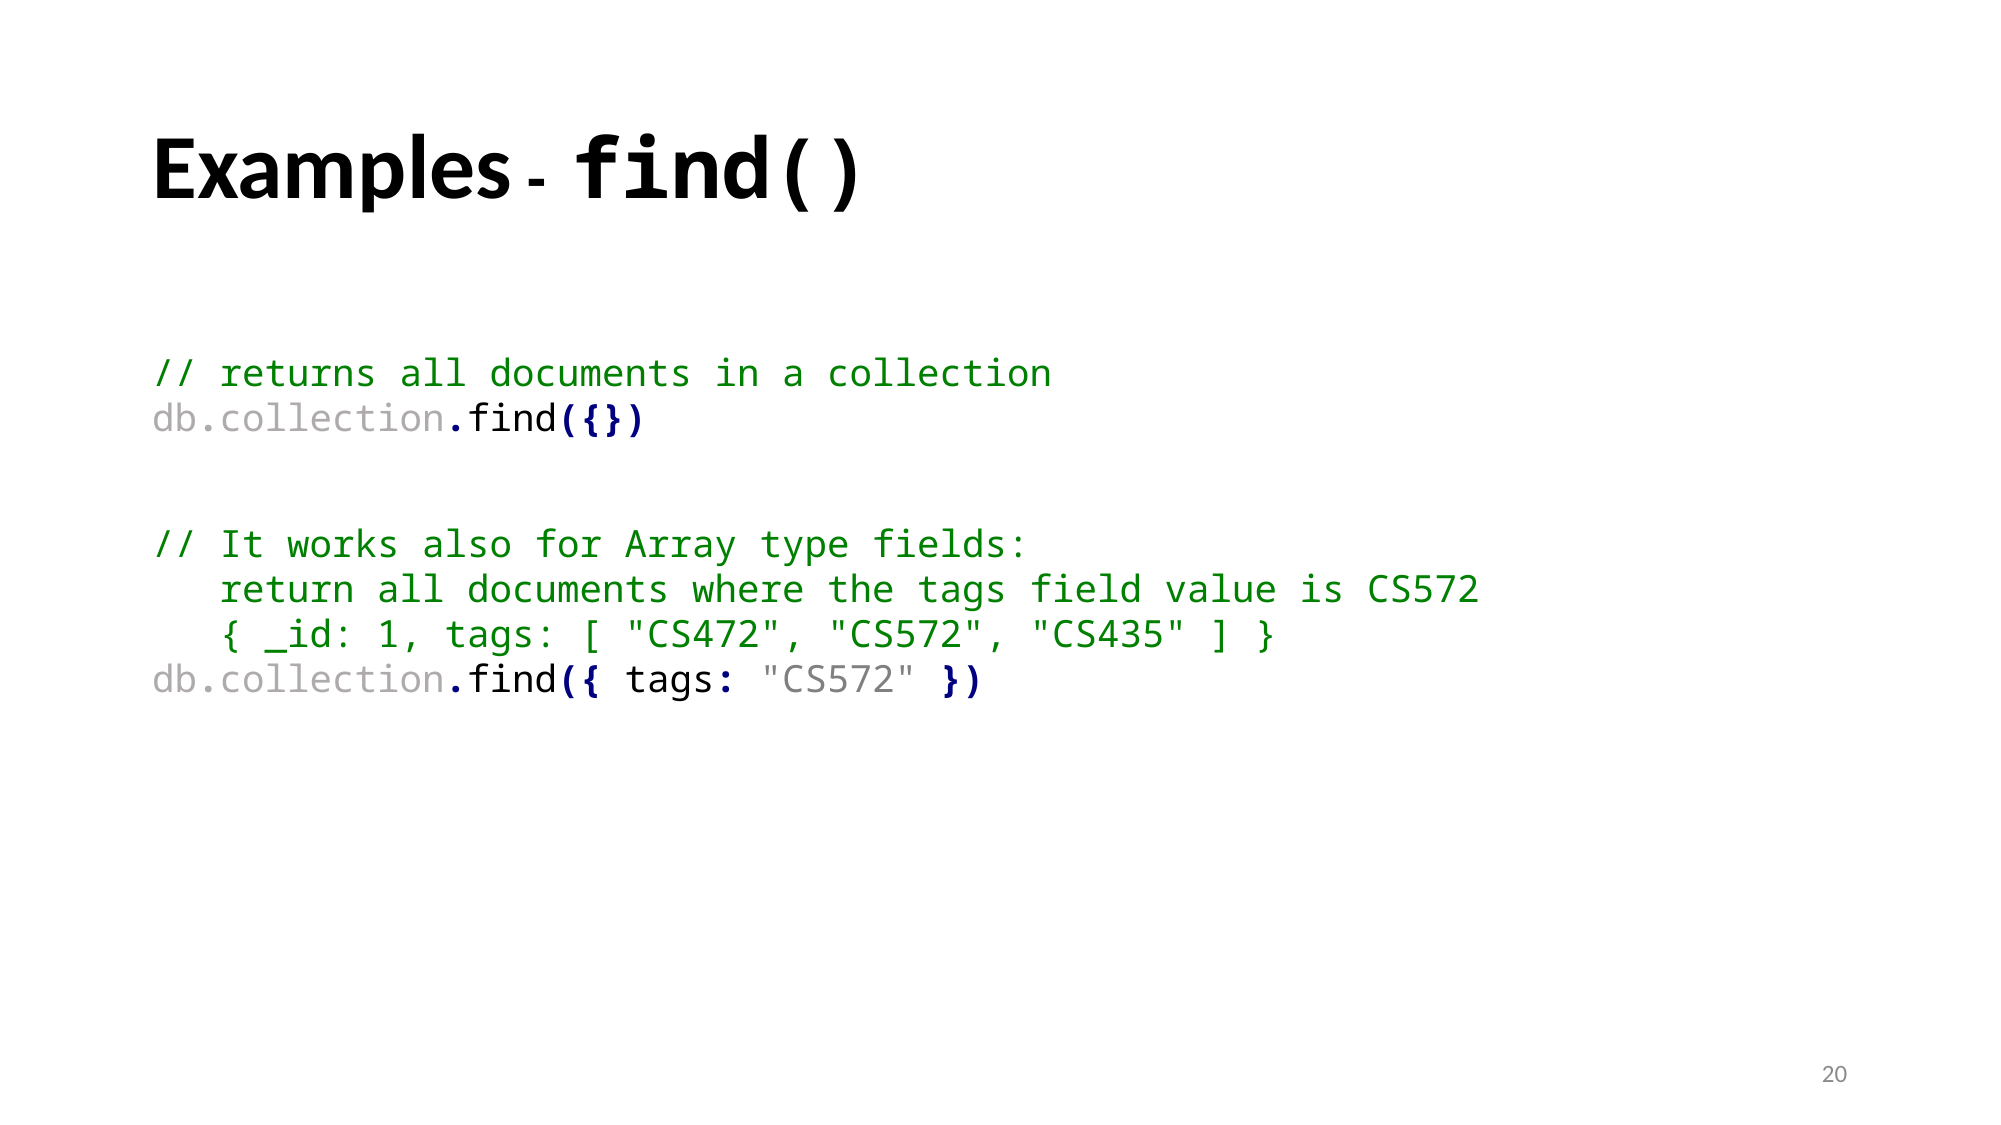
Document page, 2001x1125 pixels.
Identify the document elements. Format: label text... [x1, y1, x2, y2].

text_box // It works also for Array type fields: return all documents where the tags field value is CS572 { _id: 1, tags: [ "CS472", "CS572", "CS435" ] } db.collection.find({ tags: "CS572" }) [137, 512, 1863, 707]
title Examples - find() [137, 59, 1863, 278]
text_box // returns all documents in a collection db.collection.find({}) [137, 341, 1863, 447]
slide_number 20 [1412, 1042, 1863, 1103]
